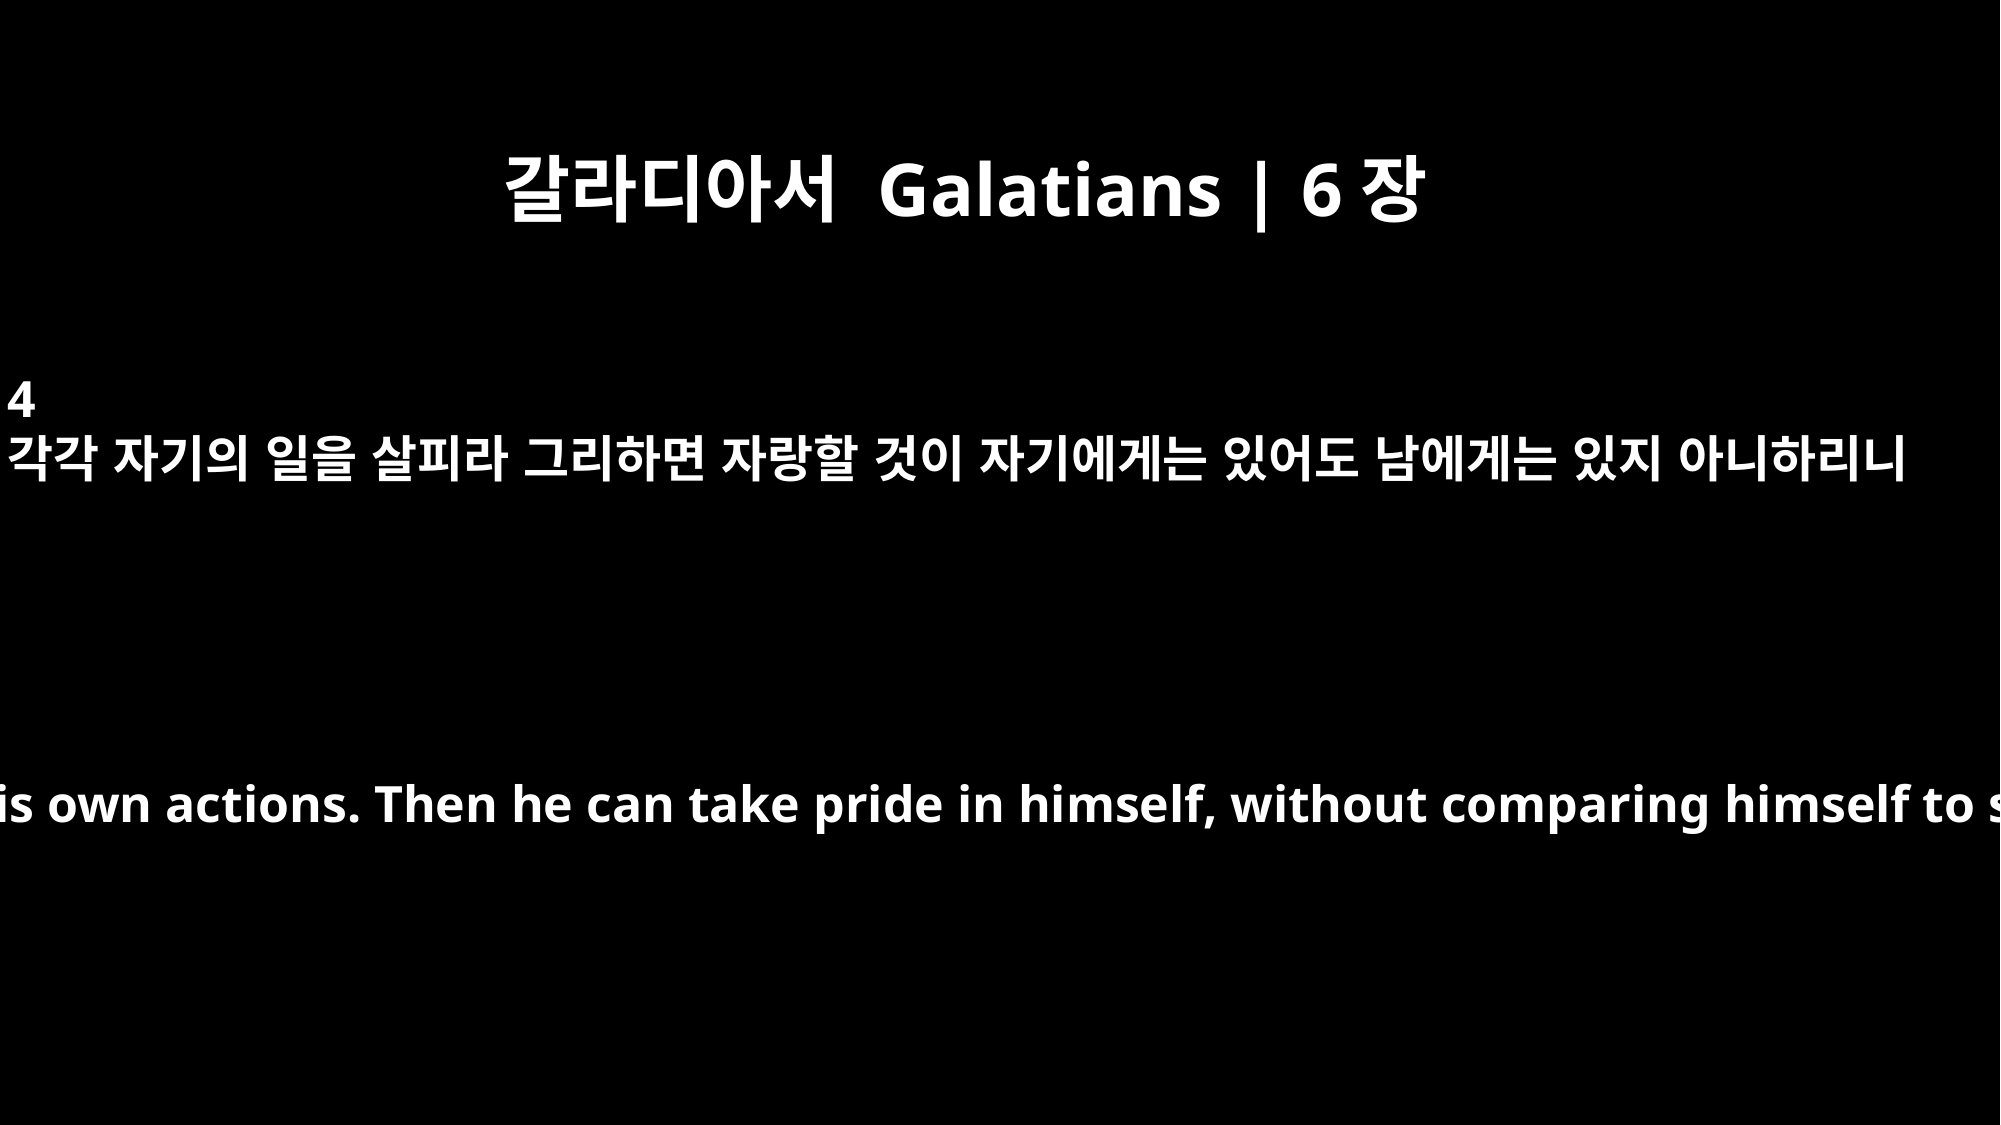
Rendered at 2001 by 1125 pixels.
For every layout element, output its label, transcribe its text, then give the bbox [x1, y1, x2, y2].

text_box 갈라디아서 Galatians | 6장 [488, 136, 1443, 239]
text_box 4 각각 자기의 일을 살피라 그리하면 자랑할 것이 자기에게는 있어도 남에게는 있지 아니하리니 [0, 359, 1925, 495]
text_box Each one should test his own actions. Then he can take pride in himself, without comparing himself to somebody else, [0, 764, 2000, 840]
